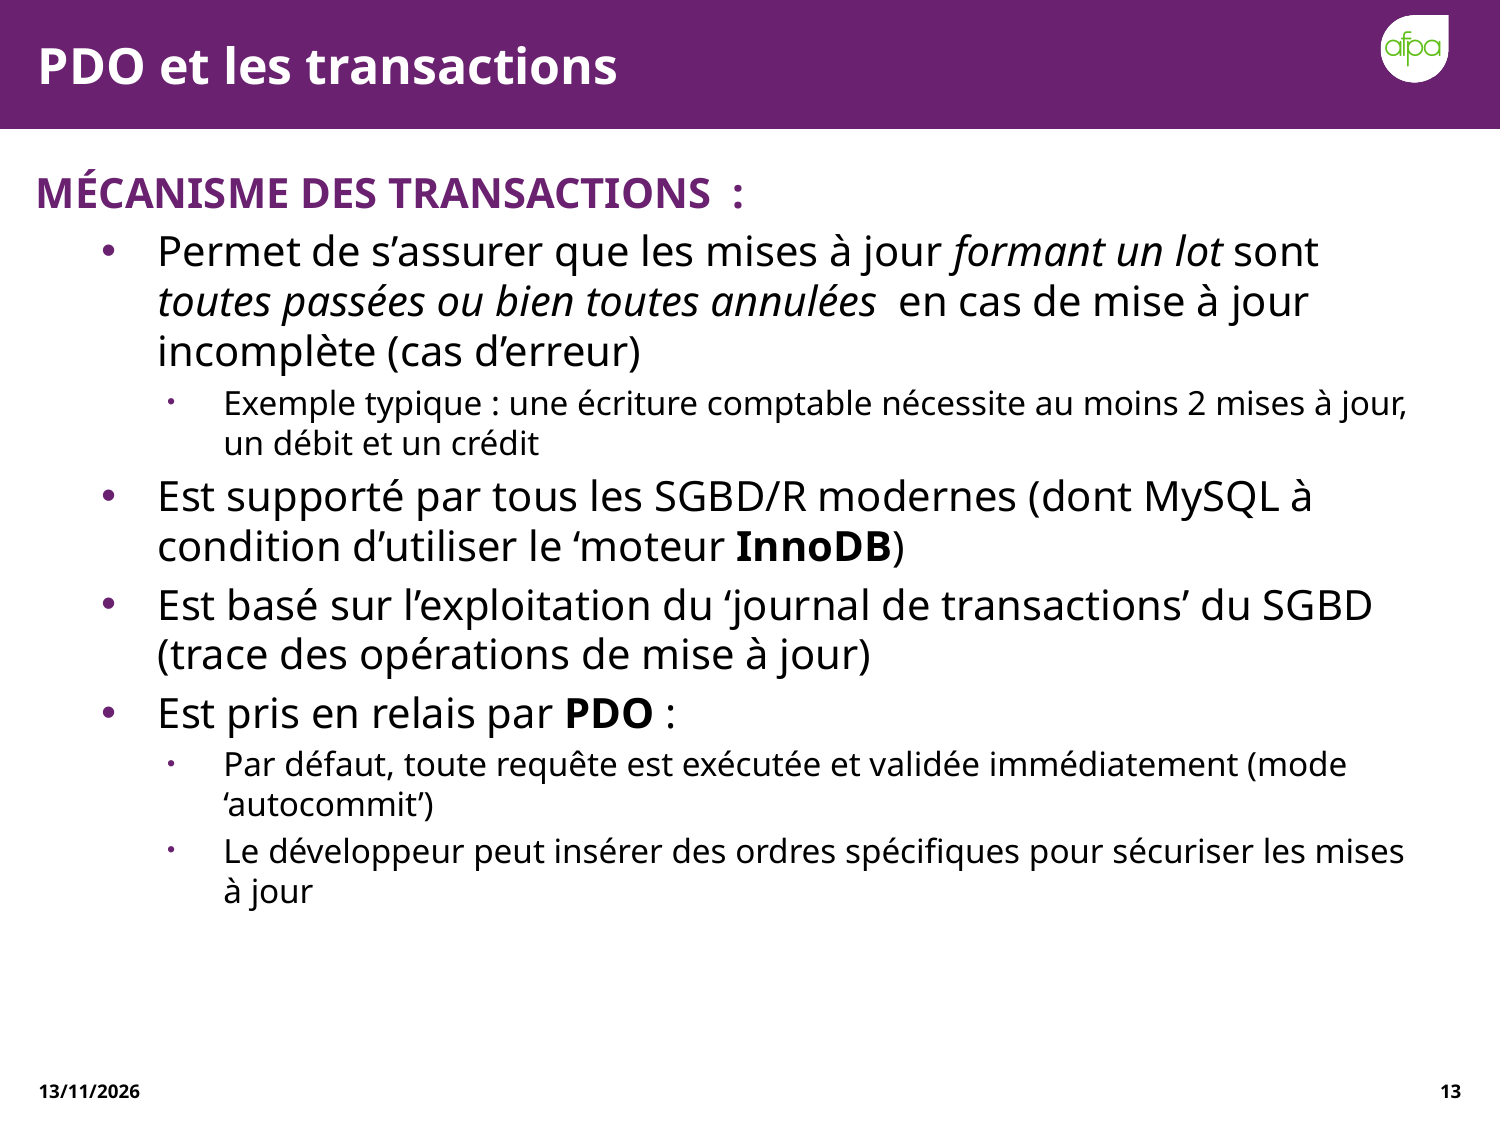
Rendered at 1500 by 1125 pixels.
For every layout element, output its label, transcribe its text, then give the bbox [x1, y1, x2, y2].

picture [1379, 2, 1461, 95]
title PDO et les transactions [2, 0, 1339, 129]
list mécanisme des transactions : Permet de s’assurer que les mises à jour formant un lot sont toutes passées ou bien toutes annulées en cas de mise à jour incomplète (cas d’erreur) Exemple typique : une écriture comptable nécessite au moins 2 mises à jour, un débit et un crédit Est supporté par tous les SGBD/R modernes (dont MySQL à condition d’utiliser le ‘moteur InnoDB) Est basé sur l’exploitation du ‘journal de transactions’ du SGBD (trace des opérations de mise à jour) Est pris en relais par PDO : Par défaut, toute requête est exécutée et validée immédiatement (mode ‘autocommit’) Le développeur peut insérer des ordres spécifiques pour sécuriser les mises à jour [17, 153, 1442, 1035]
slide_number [23, 1053, 200, 1114]
slide_number 13 [997, 1053, 1477, 1114]
